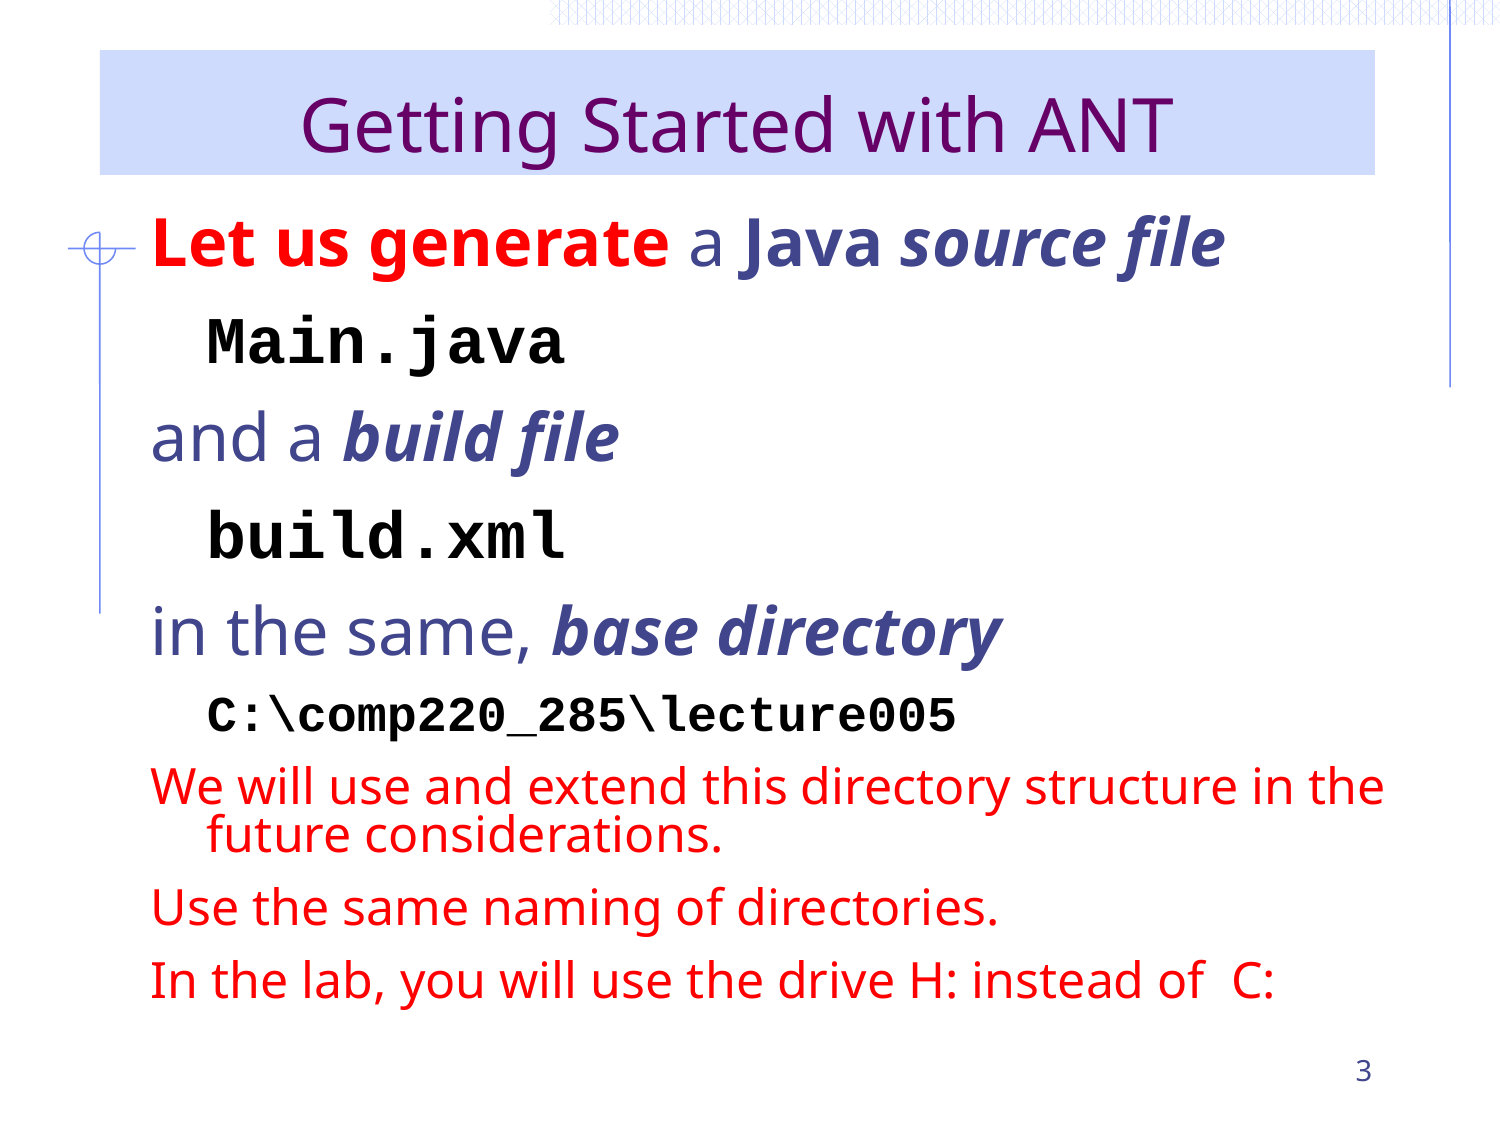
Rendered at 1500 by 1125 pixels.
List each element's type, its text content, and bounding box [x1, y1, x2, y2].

slide_number 3 [1074, 1059, 1388, 1101]
list Let us generate a Java source file Main.java and a build file build.xml in the same, base directory C:\comp220_285\lecture005 We will use and extend this directory structure in the future considerations. Use the same naming of directories. In the lab, you will use the drive H: instead of C: [135, 207, 1411, 1059]
title Getting Started with ANT [99, 49, 1376, 176]
